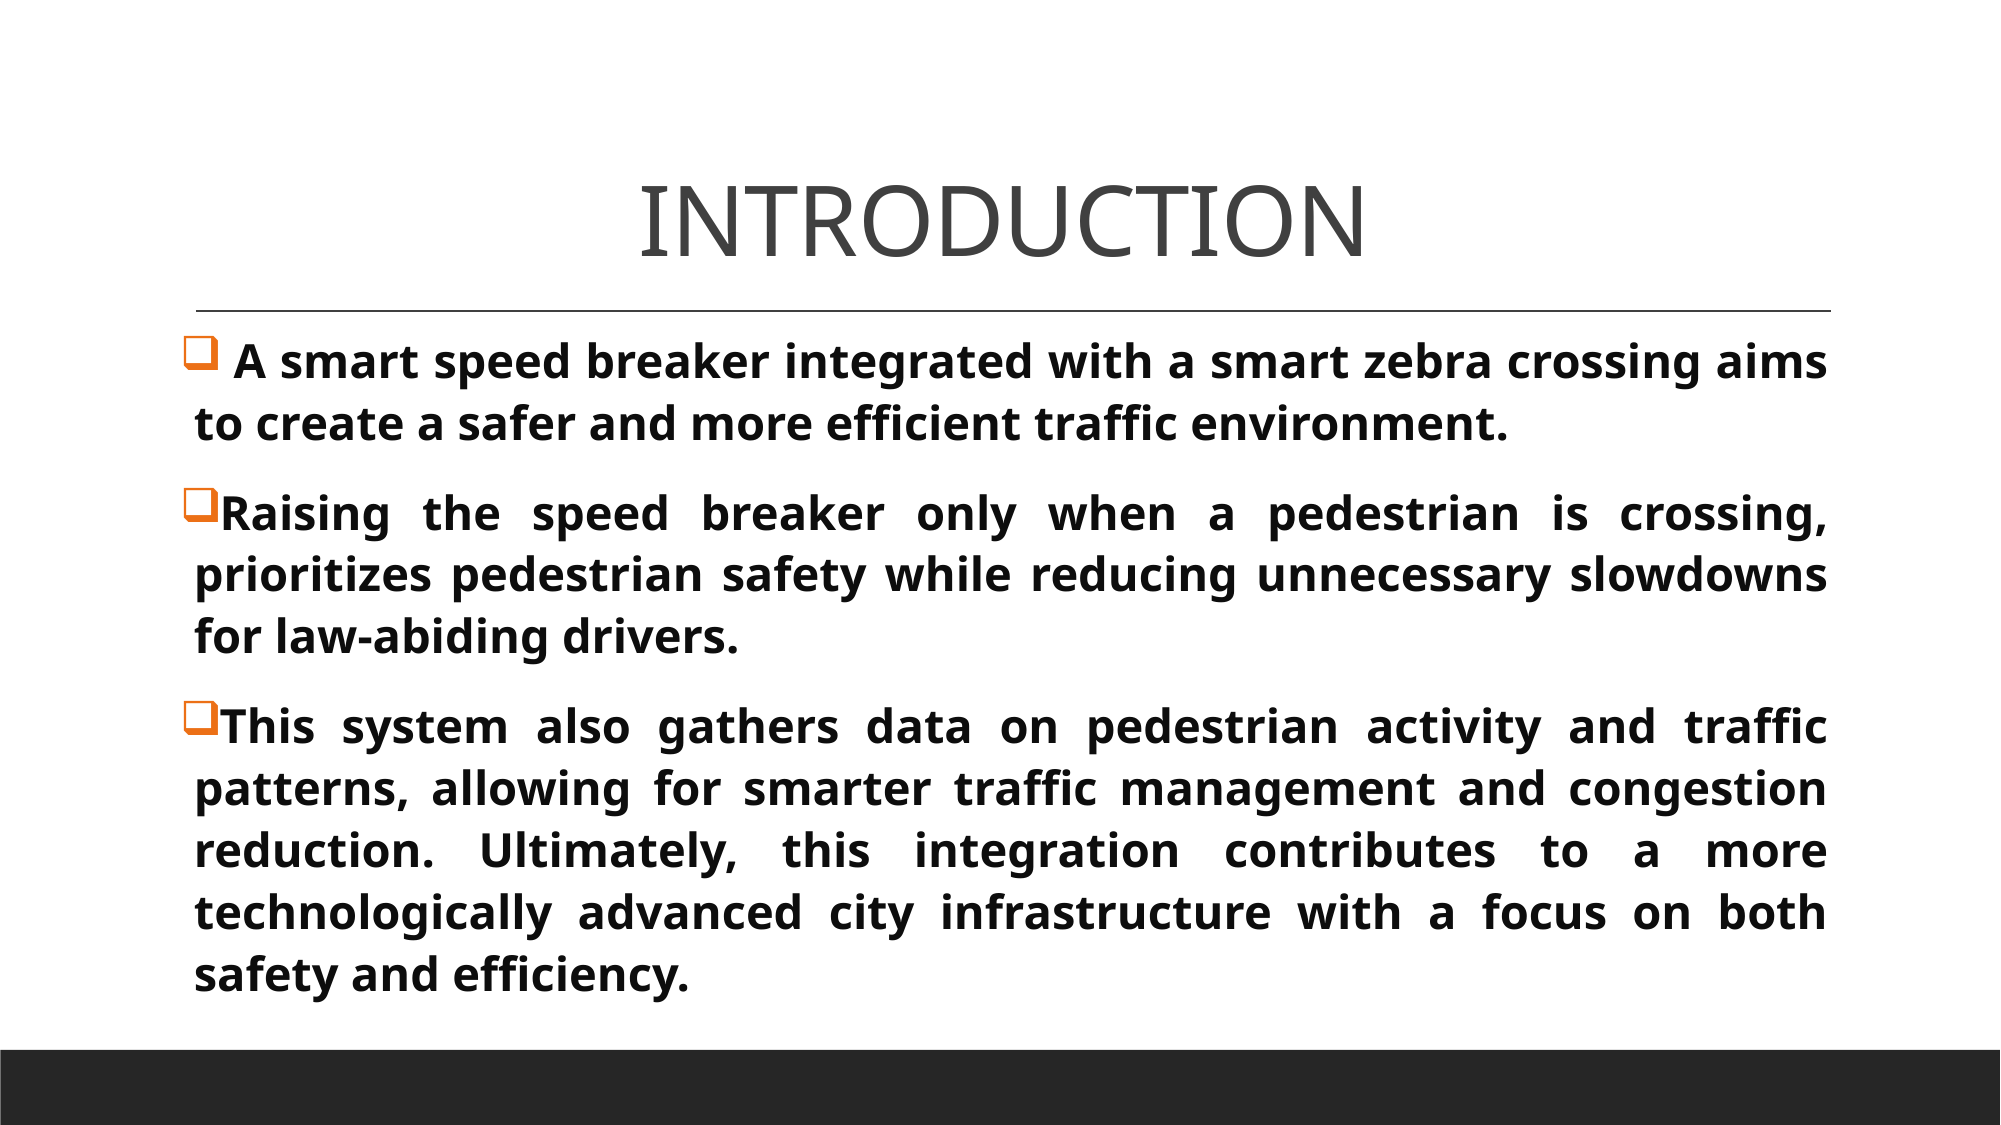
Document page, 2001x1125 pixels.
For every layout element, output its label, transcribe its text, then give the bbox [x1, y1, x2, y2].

list A smart speed breaker integrated with a smart zebra crossing aims to create a safer and more efficient traffic environment. Raising the speed breaker only when a pedestrian is crossing, prioritizes pedestrian safety while reducing unnecessary slowdowns for law-abiding drivers. This system also gathers data on pedestrian activity and traffic patterns, allowing for smarter traffic management and congestion reduction. Ultimately, this integration contributes to a more technologically advanced city infrastructure with a focus on both safety and efficiency. [180, 318, 1830, 1011]
title INTRODUCTION [180, 47, 1830, 285]
